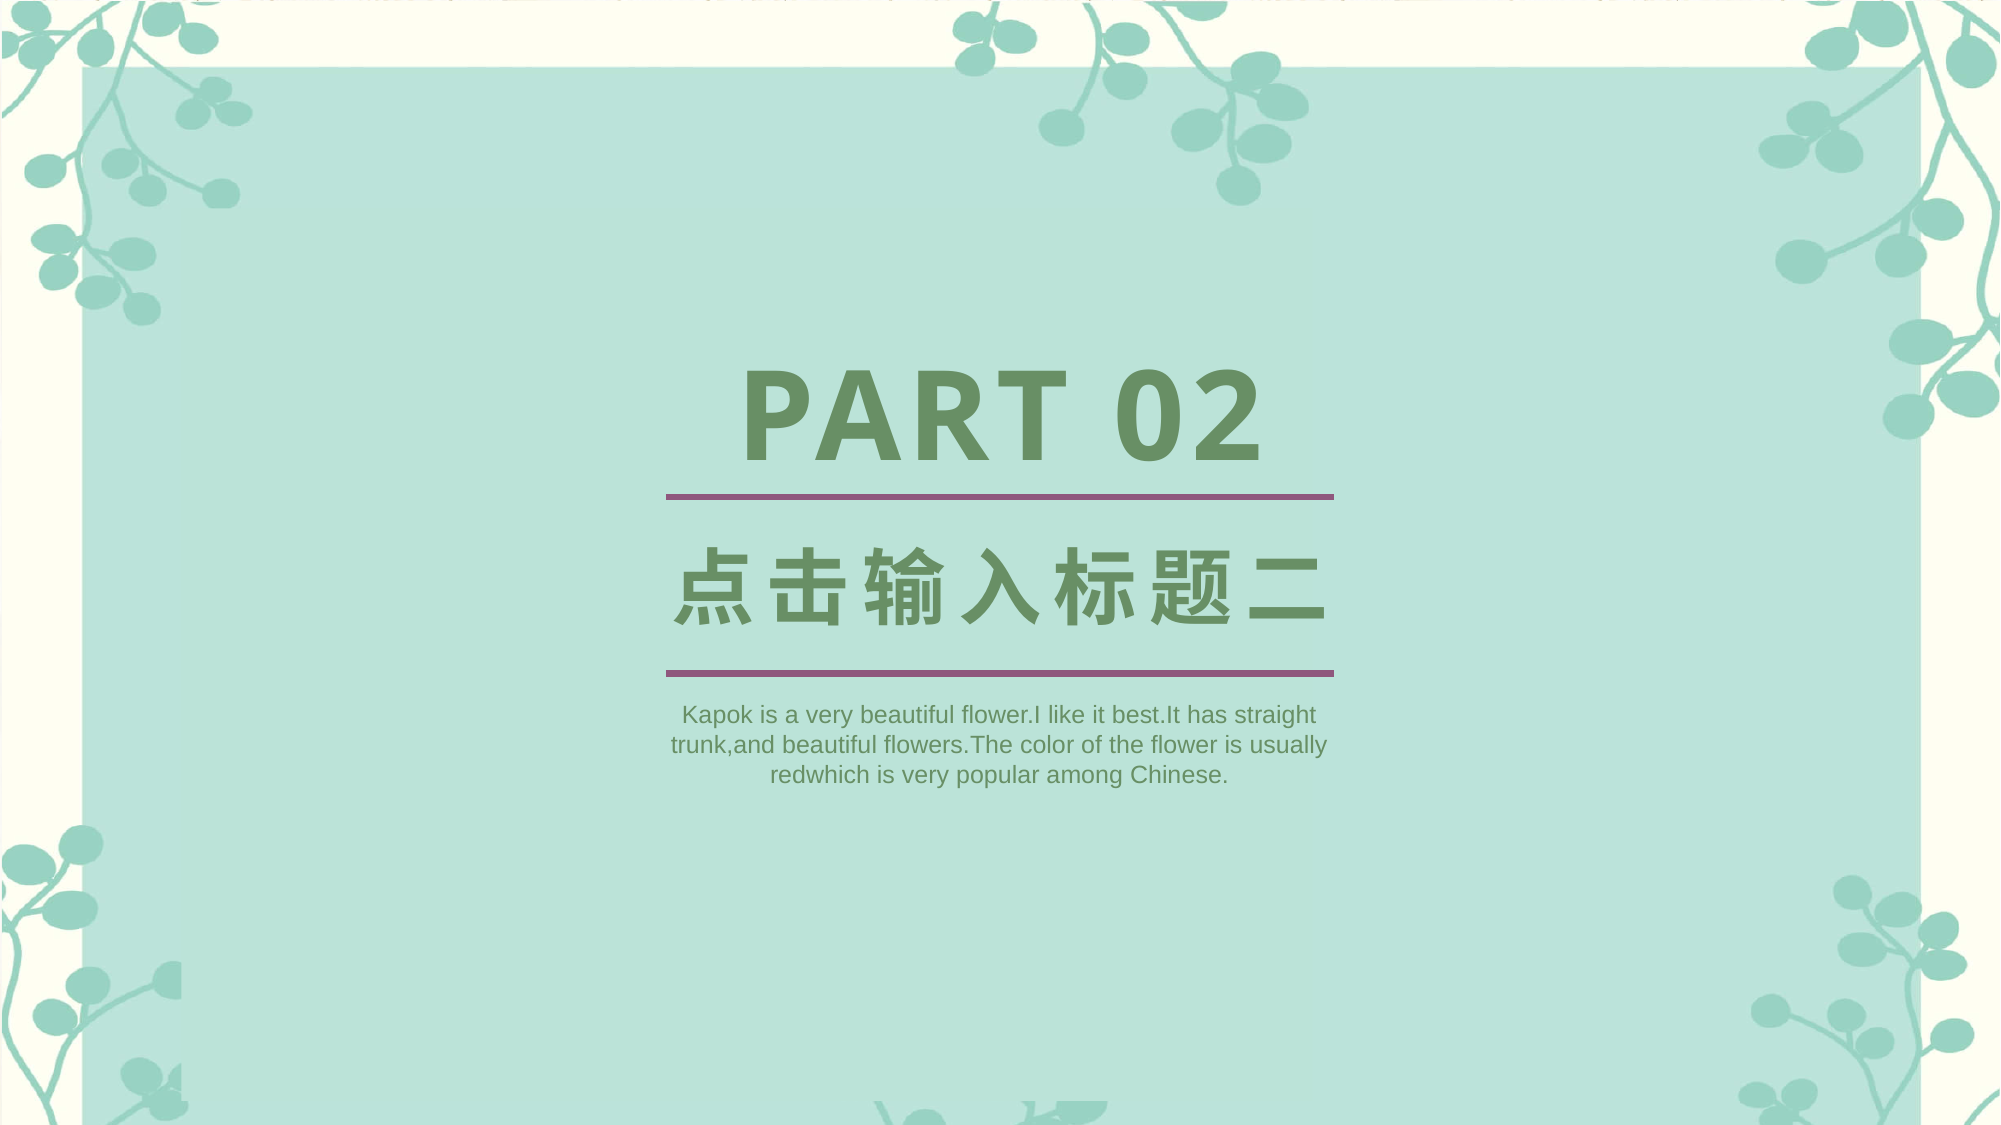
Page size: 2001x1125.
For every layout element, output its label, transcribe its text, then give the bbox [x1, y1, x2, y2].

text_box Kapok is a very beautiful flower.I like it best.It has straight trunk,and beautiful flowers.The color of the flower is usually redwhich is very popular among Chinese. [649, 690, 1351, 796]
text_box PART 02 [626, 327, 1373, 493]
text_box 点击输入标题二 [644, 527, 1356, 643]
picture [0, 0, 2001, 1125]
